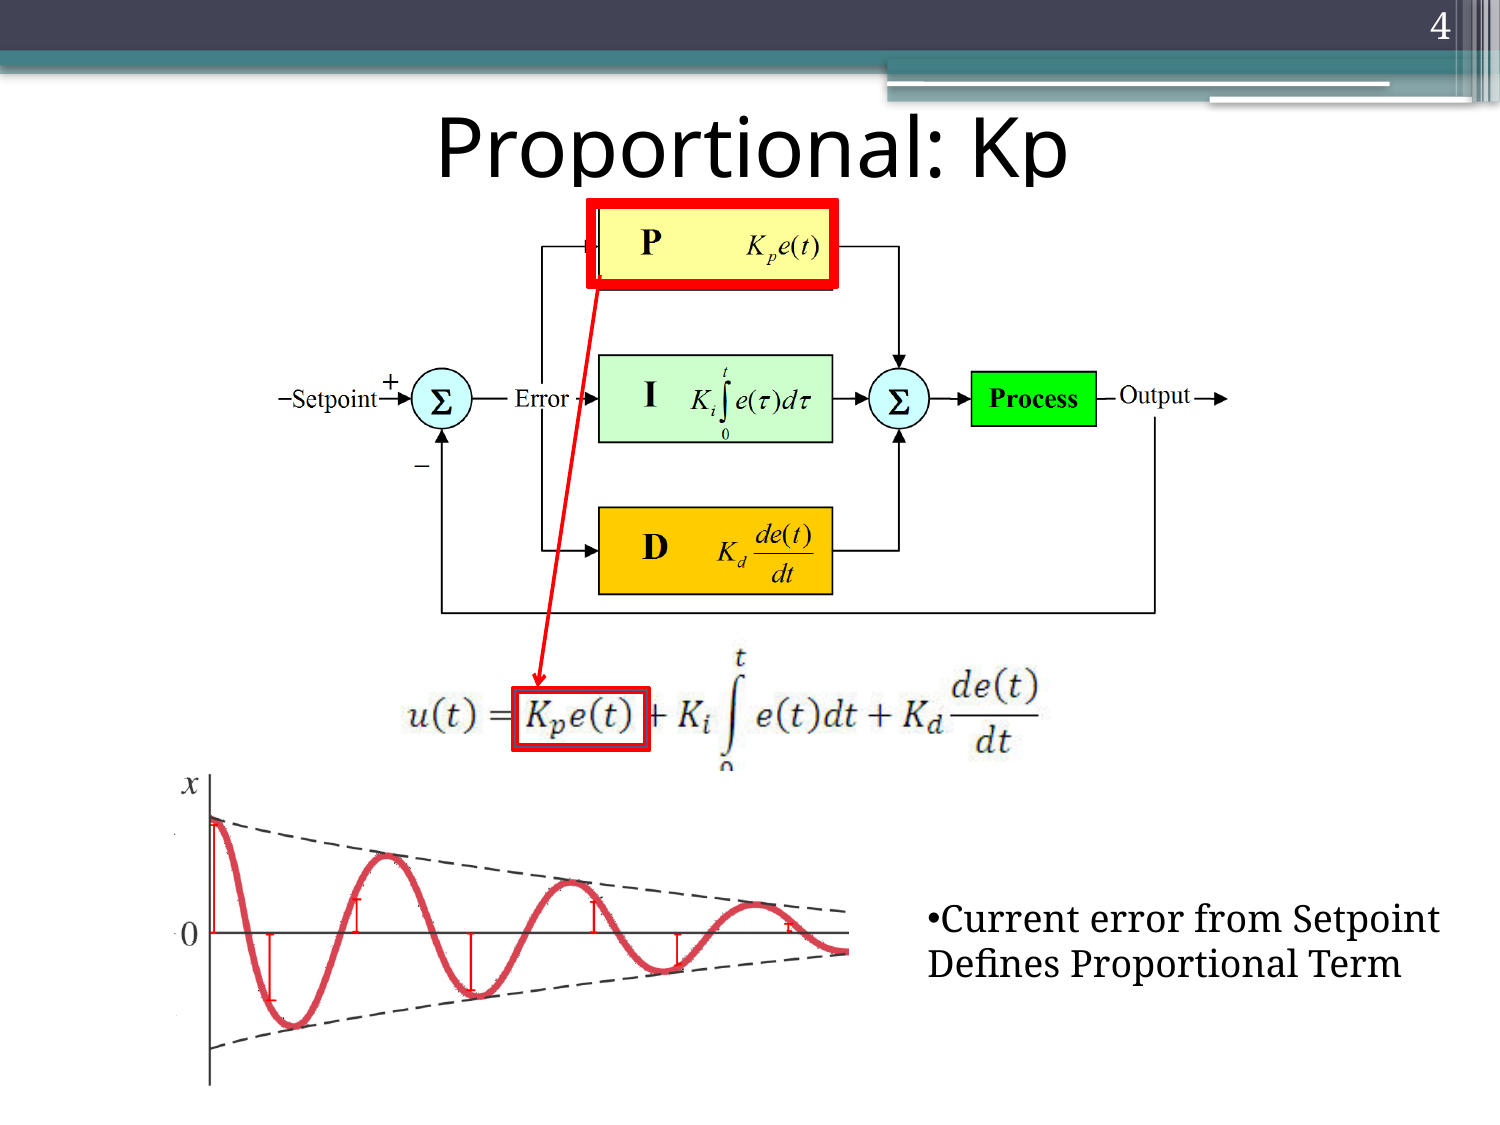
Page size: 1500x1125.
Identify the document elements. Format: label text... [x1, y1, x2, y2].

picture [174, 187, 1241, 1088]
text_box Current error from Setpoint Defines Proportional Term [912, 887, 1500, 993]
text_box Proportional: Kp [419, 50, 1500, 238]
slide_number 4 [1341, 0, 1466, 61]
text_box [537, 274, 601, 688]
